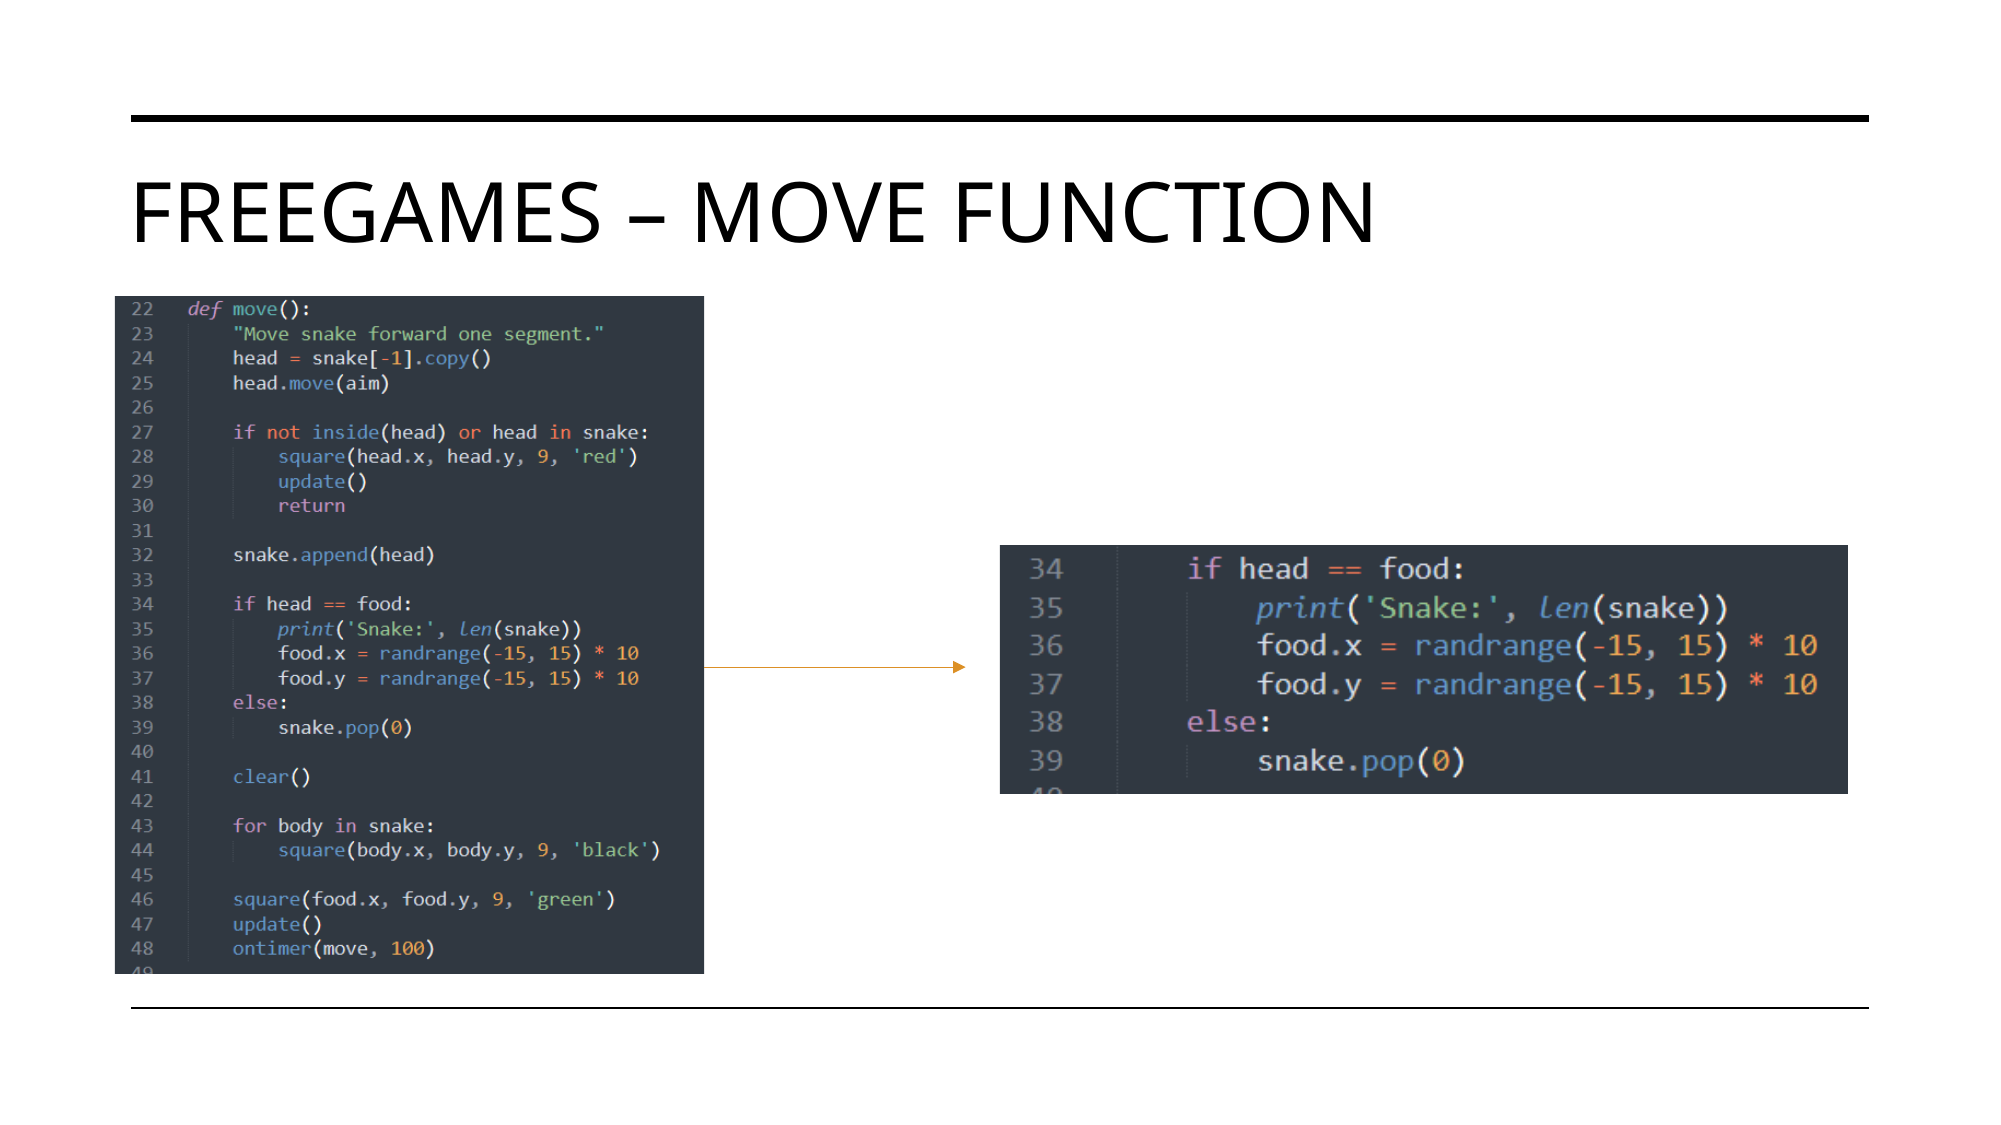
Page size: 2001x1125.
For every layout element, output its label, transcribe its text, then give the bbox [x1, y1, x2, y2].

picture [999, 545, 1848, 794]
title Freegames – move function [114, 151, 1869, 377]
picture [114, 296, 705, 974]
